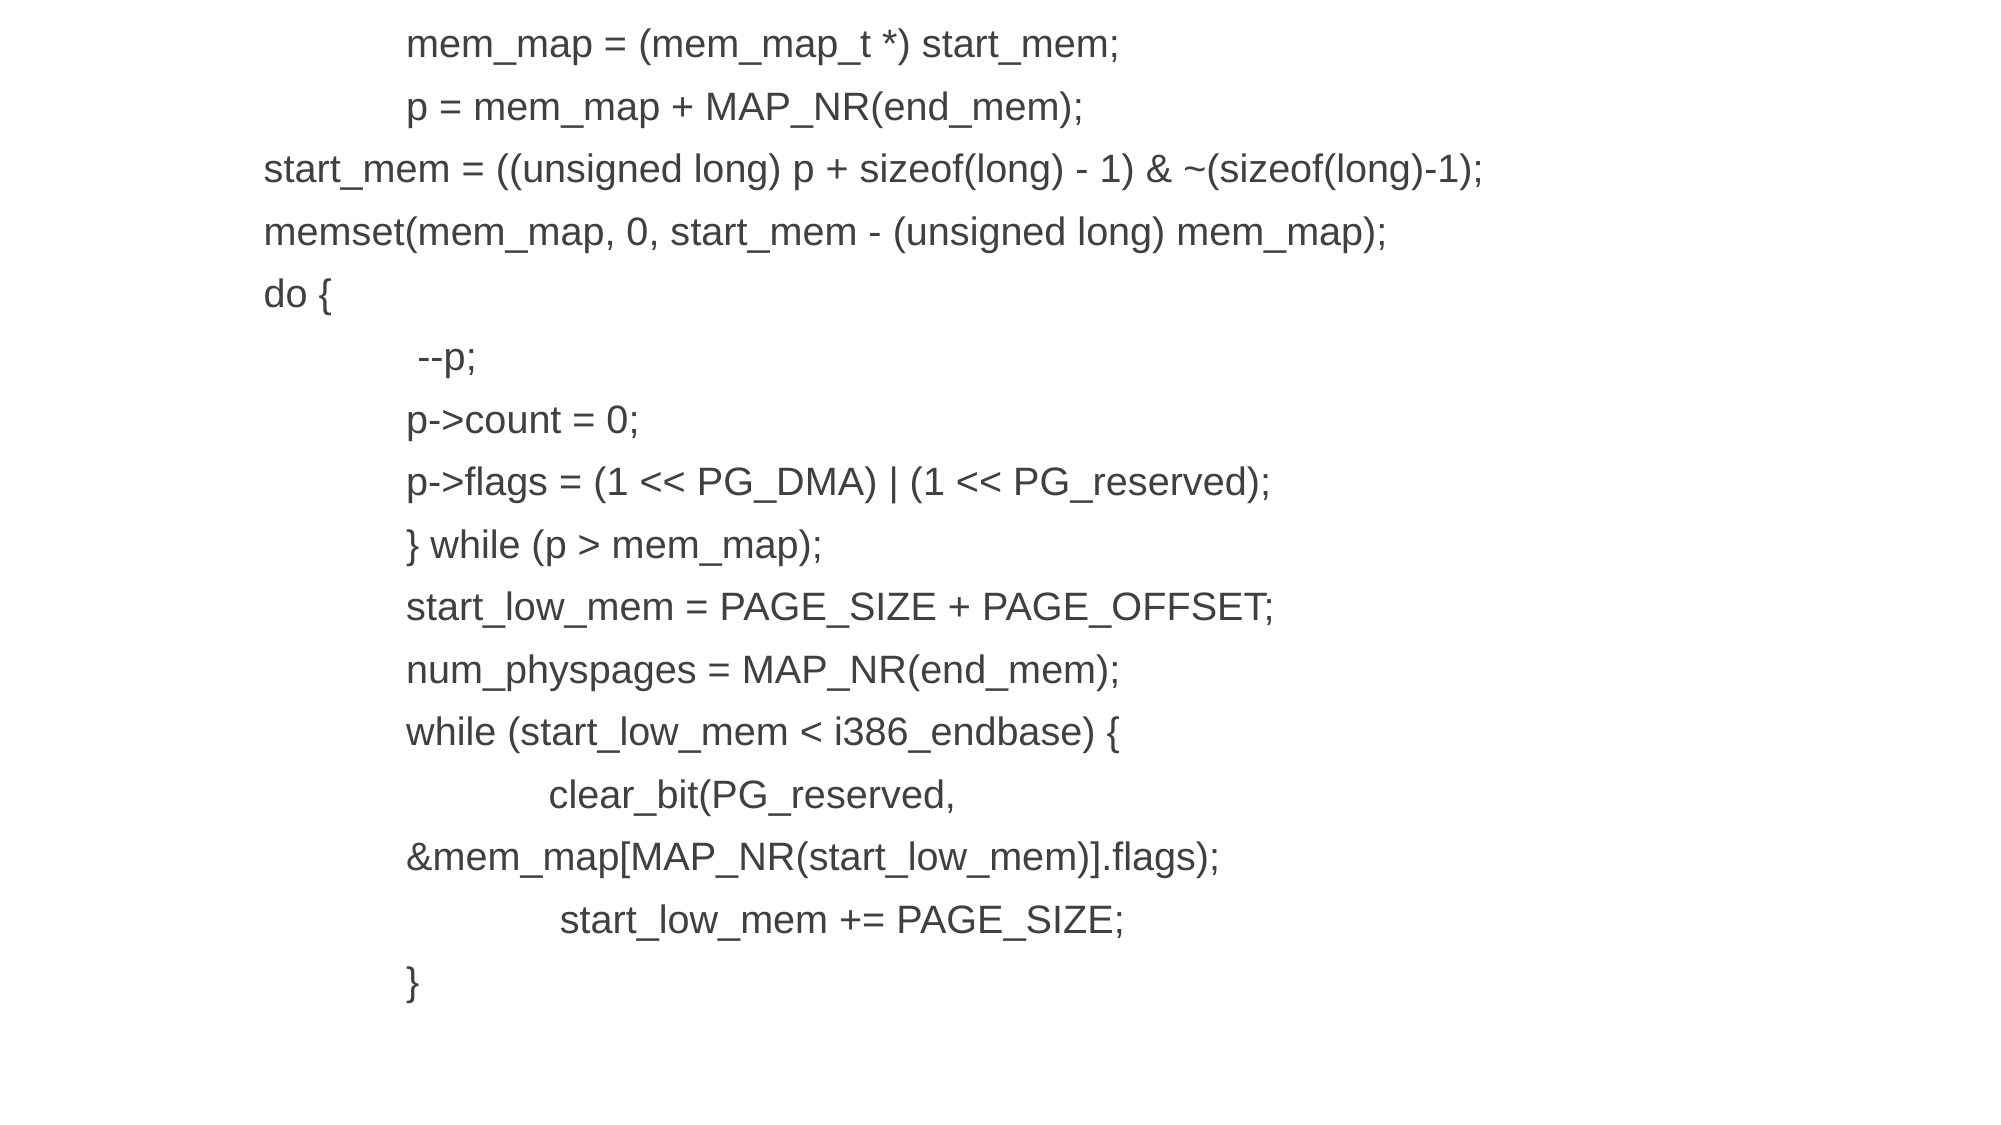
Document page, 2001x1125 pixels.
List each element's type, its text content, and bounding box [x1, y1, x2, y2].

list mem_map = (mem_map_t *) start_mem; p = mem_map + MAP_NR(end_mem); start_mem = ((unsigned long) p + sizeof(long) - 1) & ~(sizeof(long)-1); memset(mem_map, 0, start_mem - (unsigned long) mem_map); do { --p; p->count = 0; p->flags = (1 << PG_DMA) | (1 << PG_reserved); } while (p > mem_map); start_low_mem = PAGE_SIZE + PAGE_OFFSET; num_physpages = MAP_NR(end_mem); while (start_low_mem < i386_endbase) { clear_bit(PG_reserved, &mem_map[MAP_NR(start_low_mem)].flags); start_low_mem += PAGE_SIZE; } [106, 16, 1832, 1014]
